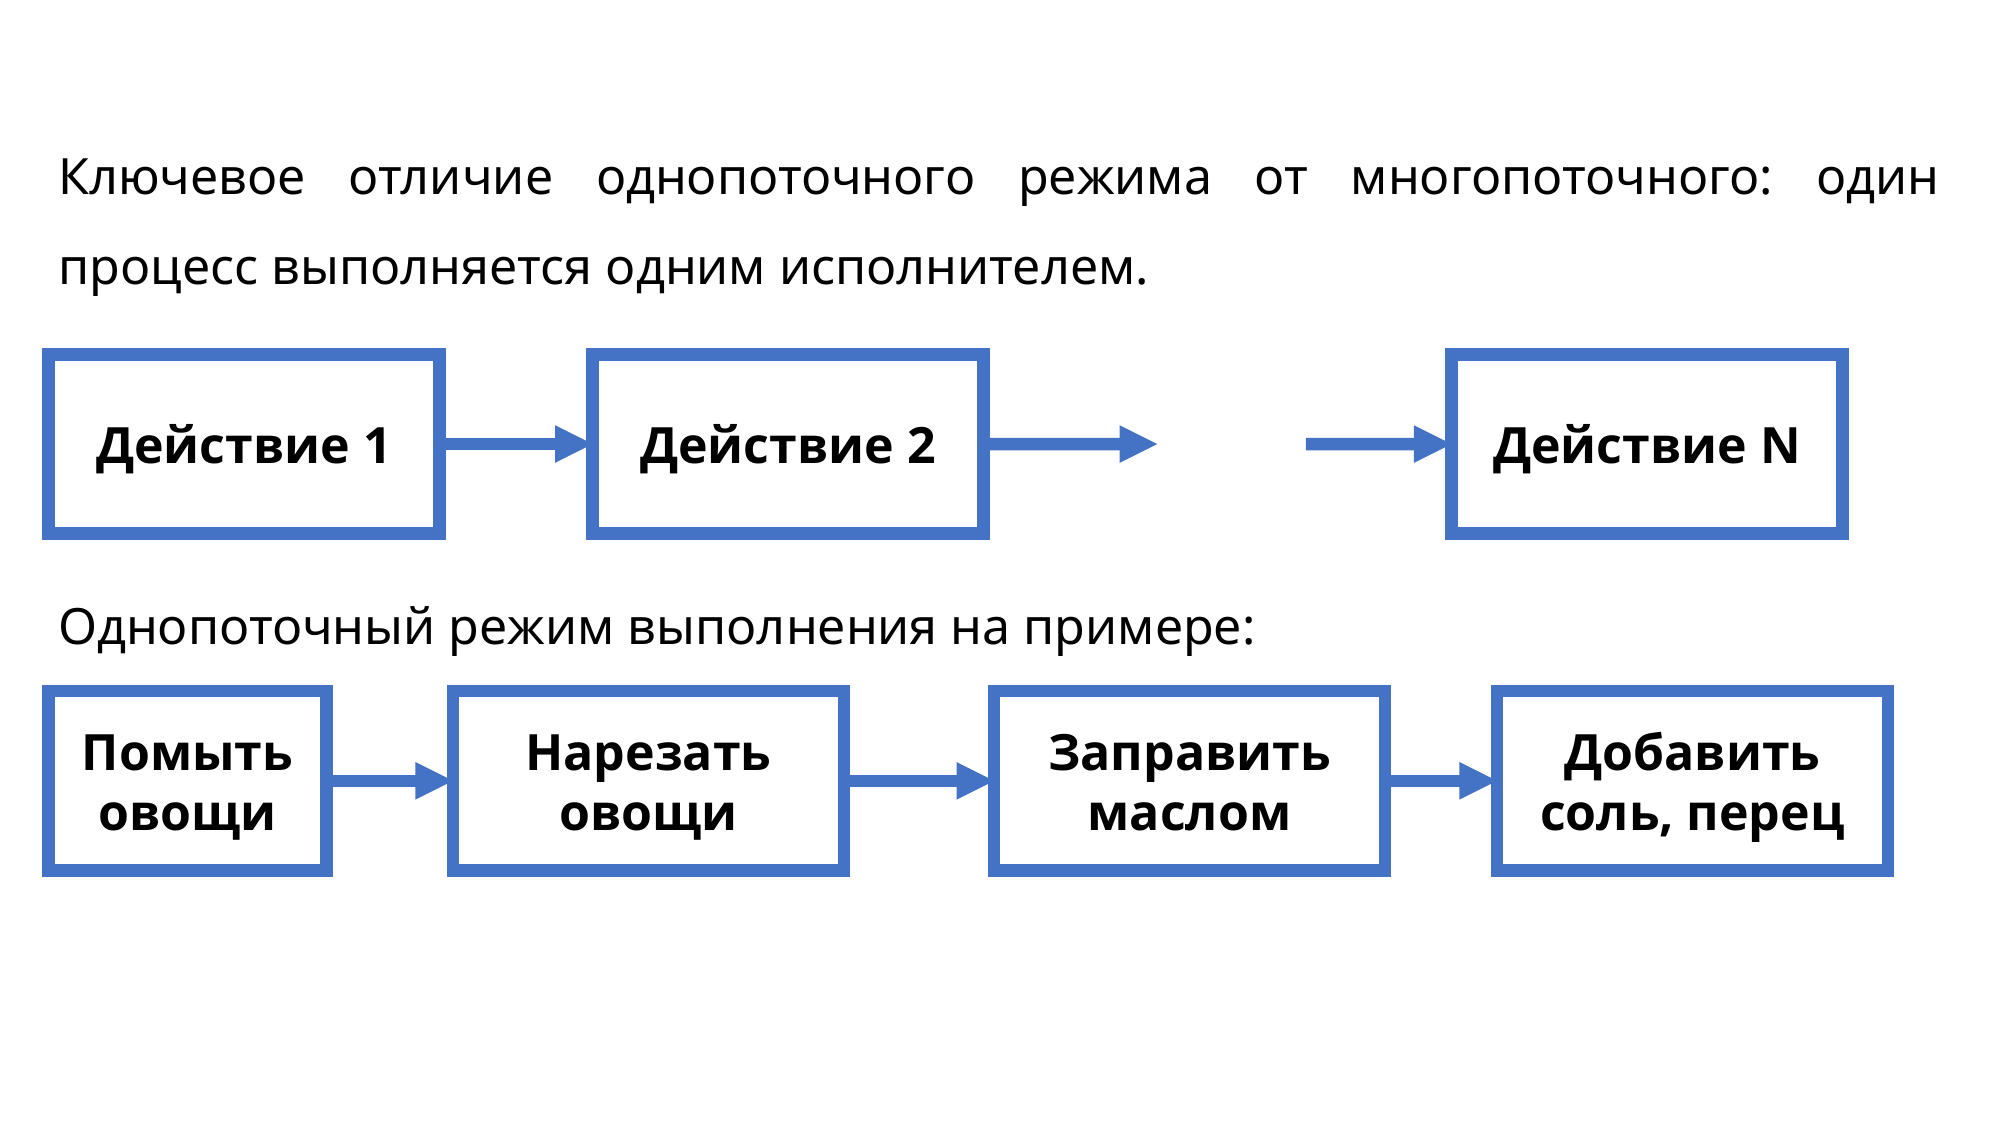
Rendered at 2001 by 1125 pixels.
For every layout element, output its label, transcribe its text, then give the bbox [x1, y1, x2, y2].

text_box Нарезать овощи [452, 690, 845, 872]
text_box Действие 2 [592, 353, 985, 535]
text_box Помыть овощи [48, 690, 327, 872]
text_box Ключевое отличие однопоточного режима от многопоточного: один процесс выполняется одним исполнителем. Однопоточный режим выполнения на примере: [44, 107, 1955, 753]
text_box Заправить маслом [993, 690, 1386, 872]
text_box Добавить соль, перец [1496, 690, 1889, 872]
text_box Действие N [1450, 353, 1844, 535]
text_box Действие 1 [48, 353, 441, 535]
